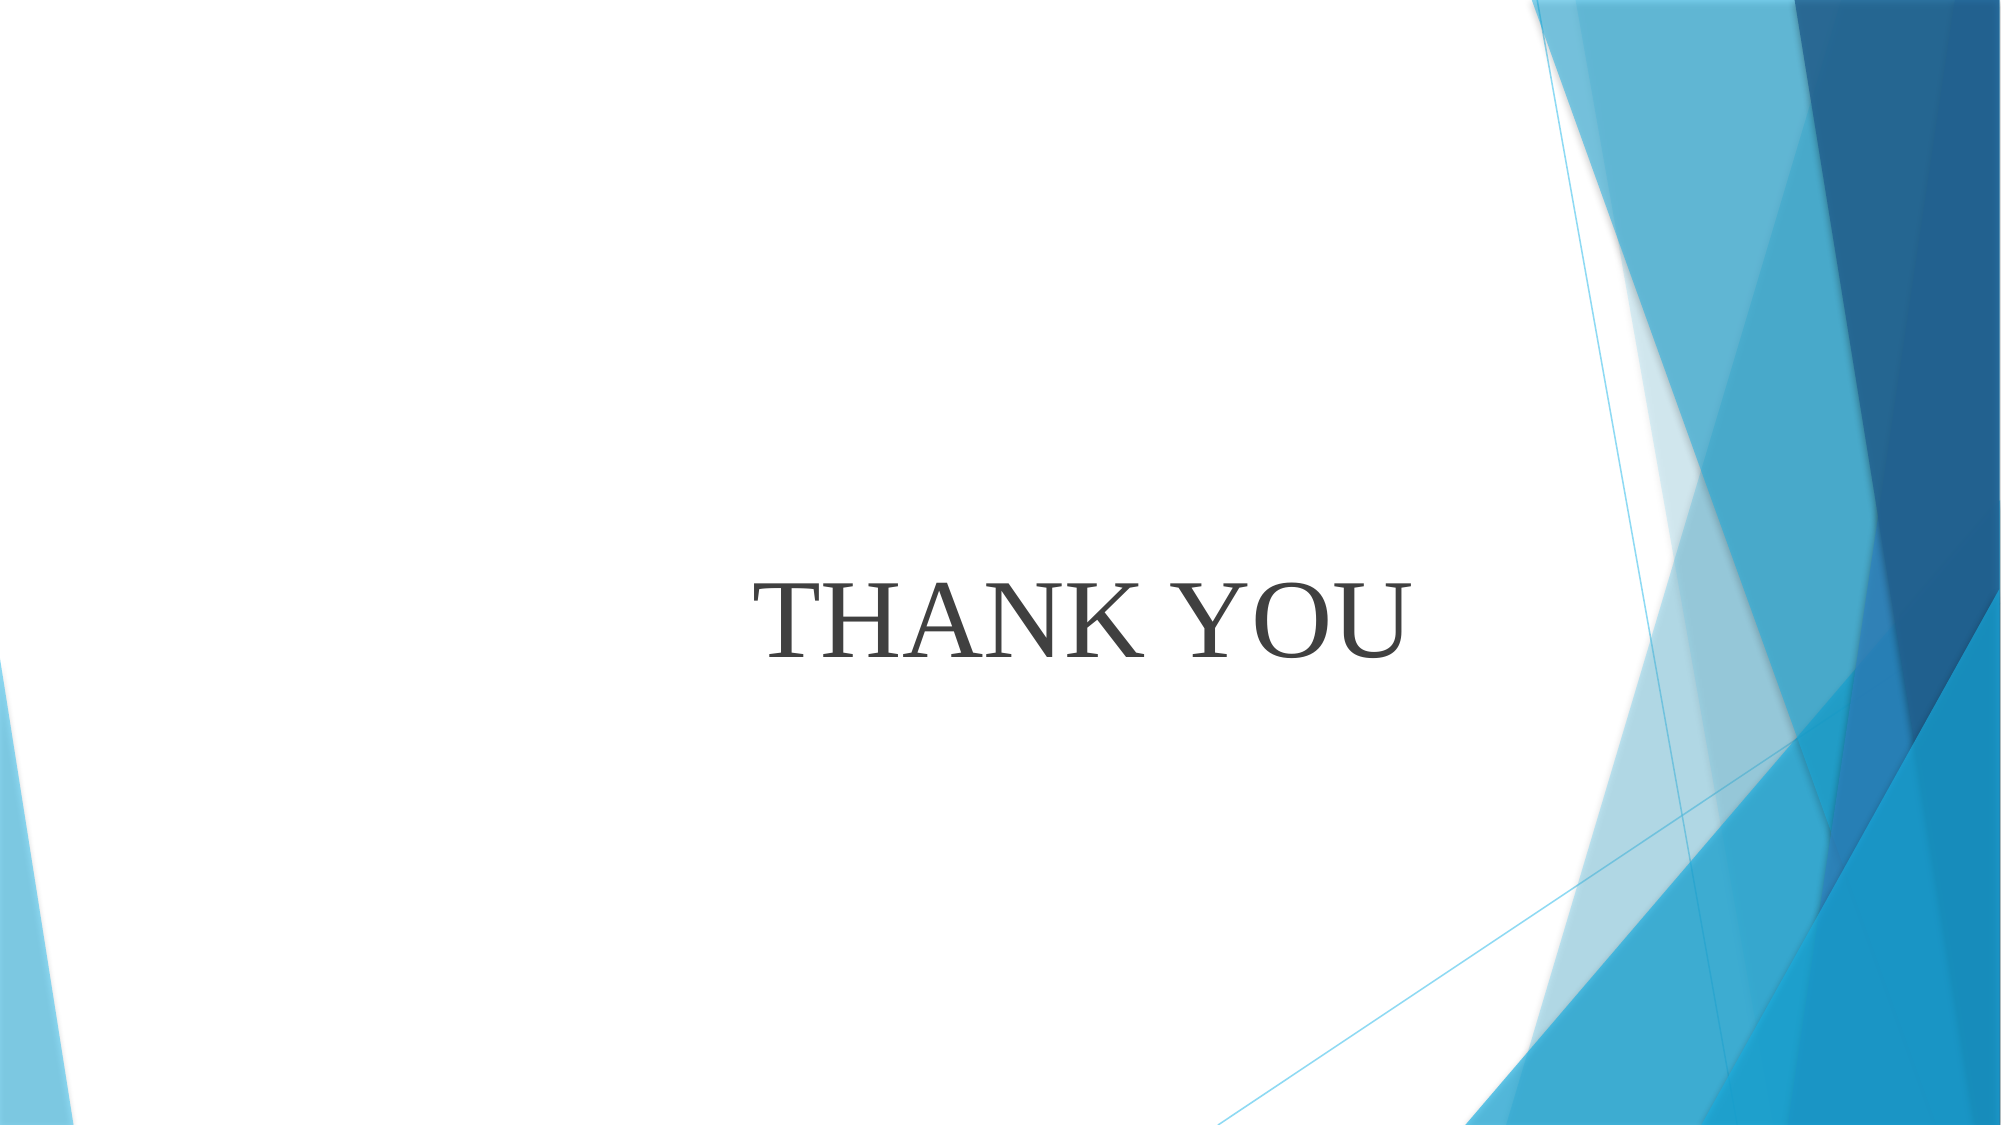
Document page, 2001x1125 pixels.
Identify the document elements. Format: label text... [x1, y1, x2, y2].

list THANK YOU [257, 381, 1439, 725]
